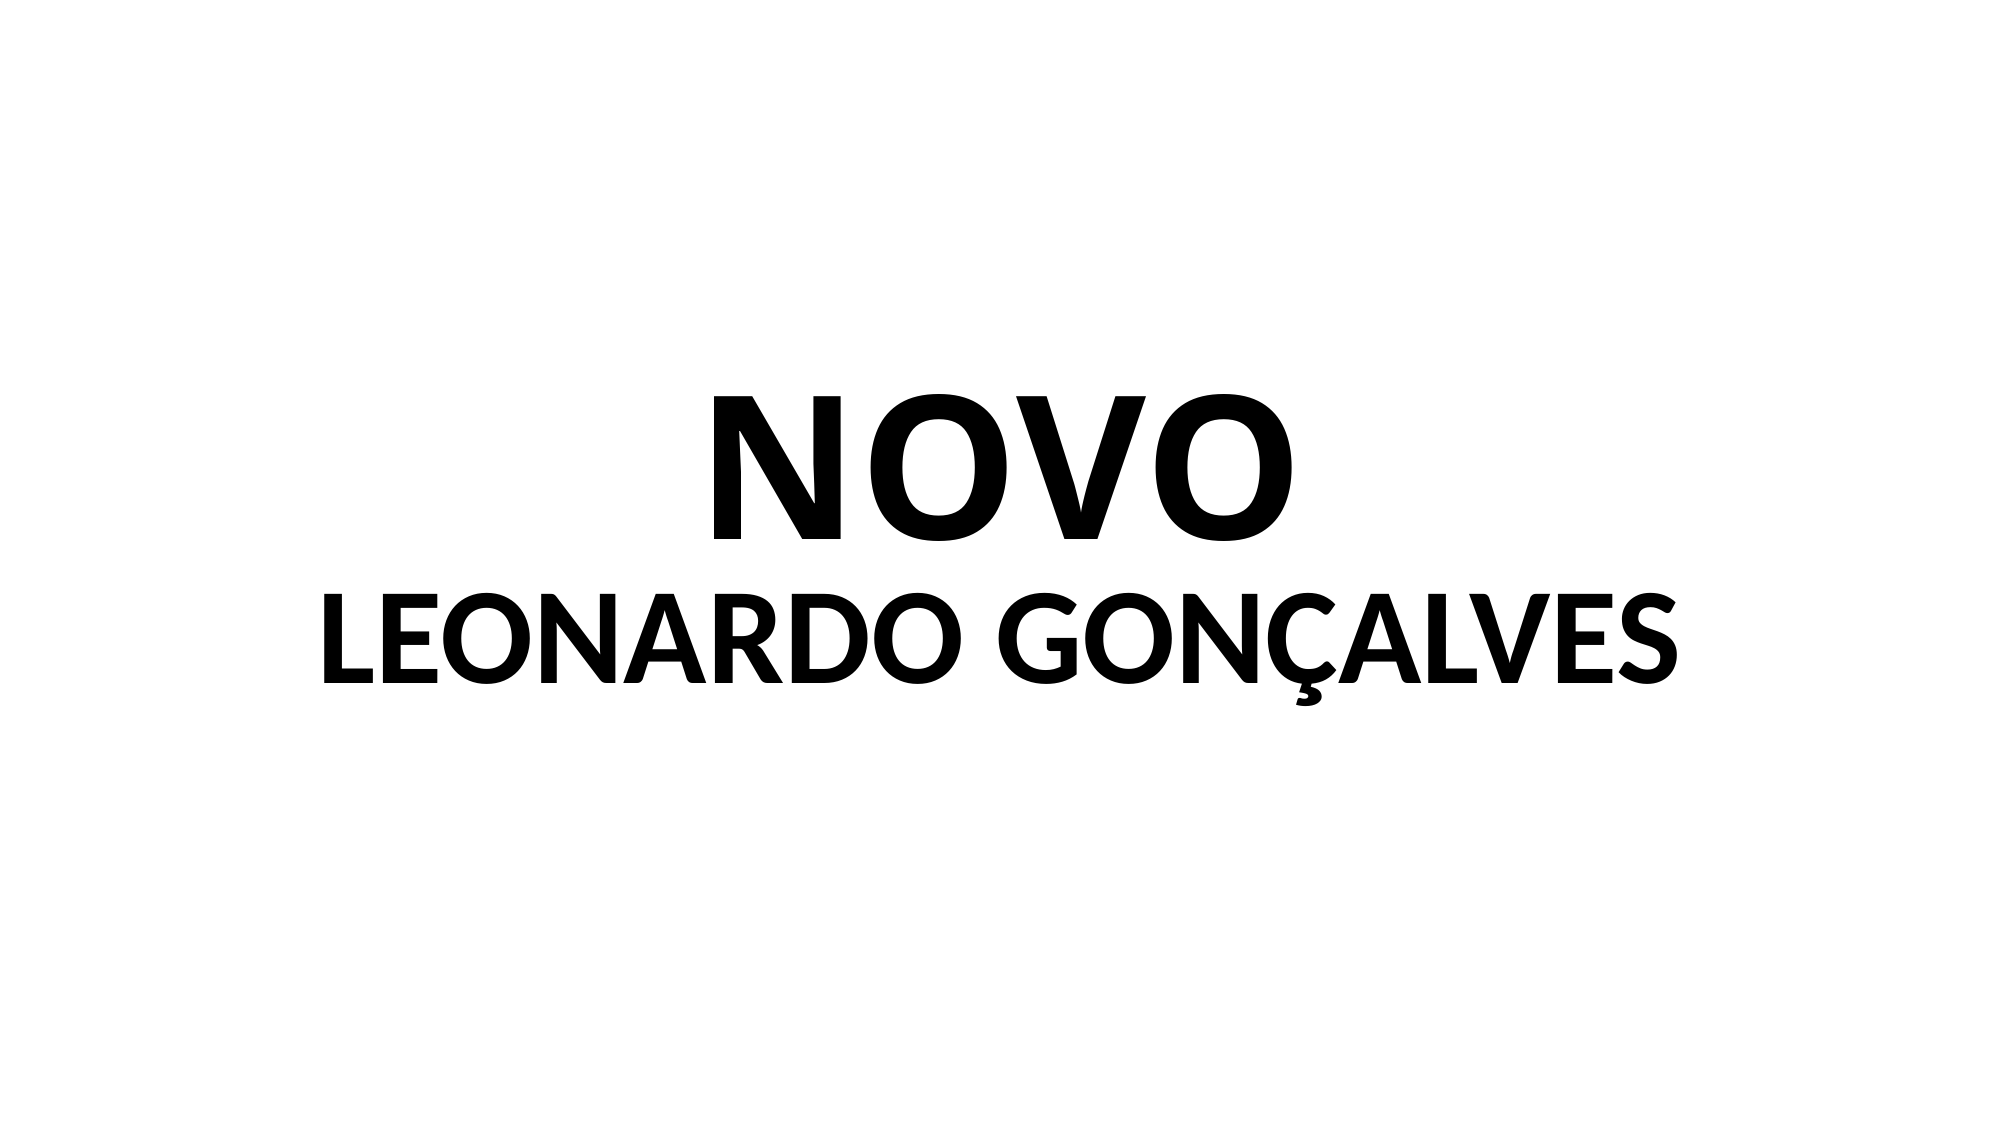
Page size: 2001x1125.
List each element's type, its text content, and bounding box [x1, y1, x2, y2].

title NOVO [249, 199, 1750, 557]
subtitle LEONARDO GONÇALVES [249, 557, 1750, 830]
